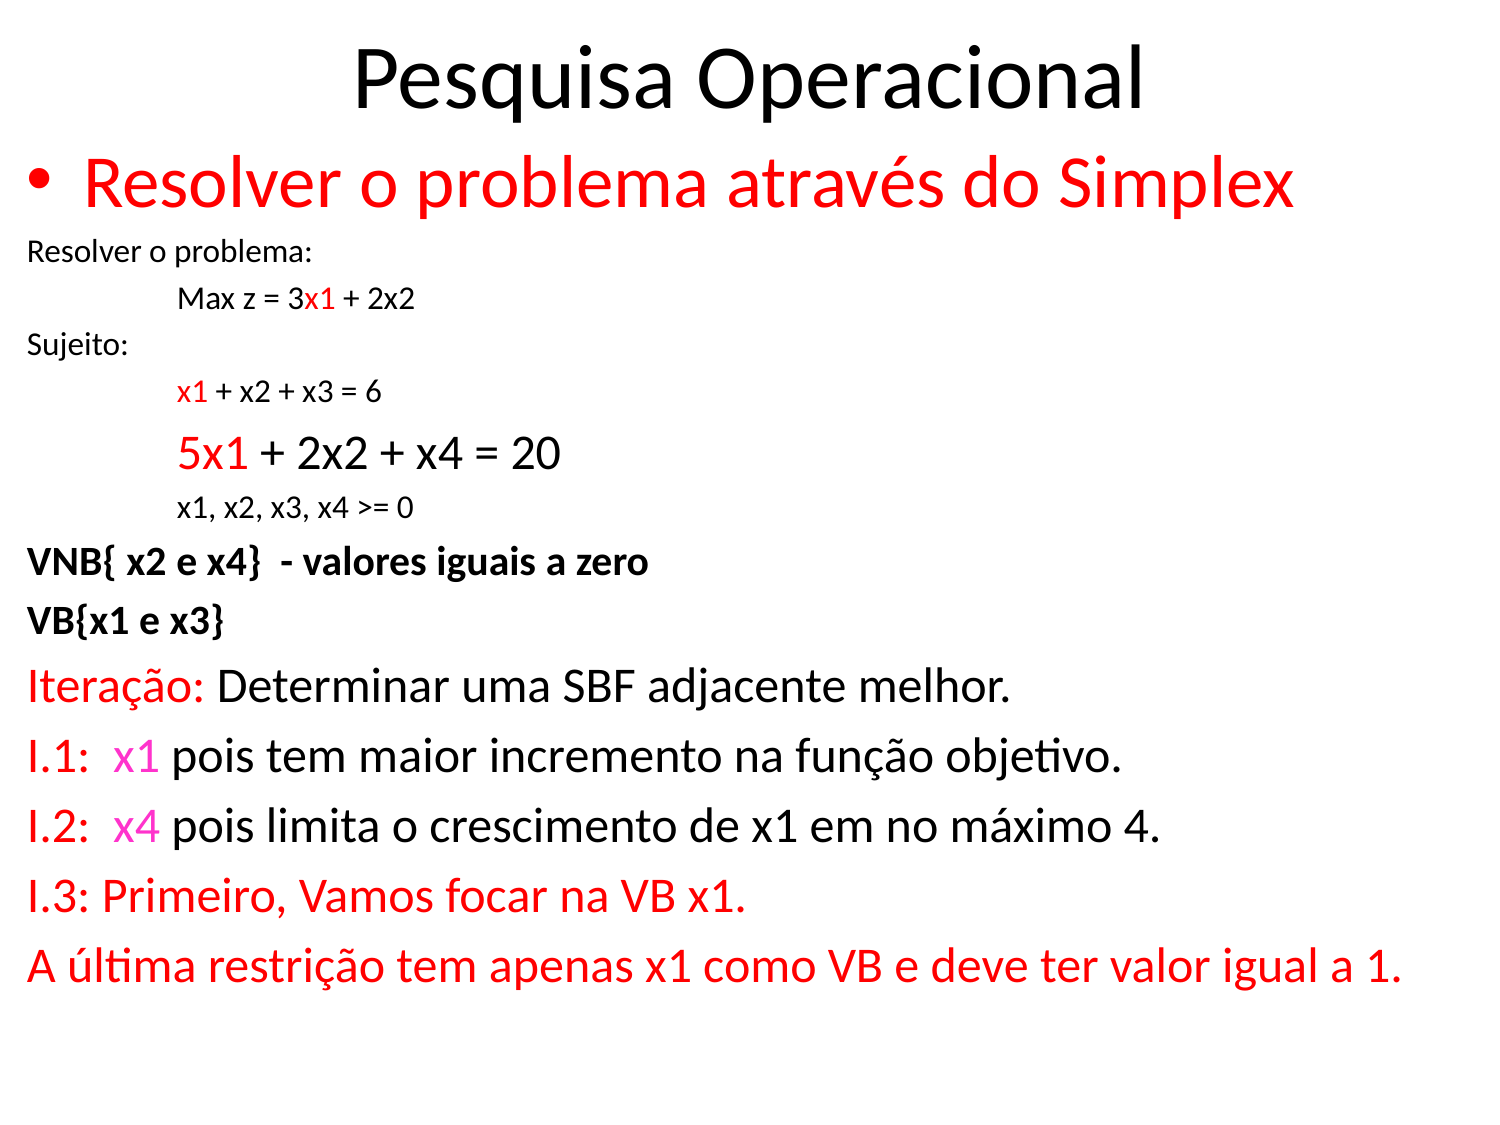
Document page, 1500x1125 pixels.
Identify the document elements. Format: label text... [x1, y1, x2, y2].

title Pesquisa Operacional [75, 7, 1425, 138]
list Resolver o problema através do Simplex Resolver o problema: Max z = 3x1 + 2x2 Sujeito: x1 + x2 + x3 = 6 5x1 + 2x2 + x4 = 20 x1, x2, x3, x4 >= 0 VNB{ x2 e x4} - valores iguais a zero VB{x1 e x3} Iteração: Determinar uma SBF adjacente melhor. I.1: x1 pois tem maior incremento na função objetivo. I.2: x4 pois limita o crescimento de x1 em no máximo 4. I.3: Primeiro, Vamos focar na VB x1. A última restrição tem apenas x1 como VB e deve ter valor igual a 1. [11, 125, 1495, 1114]
